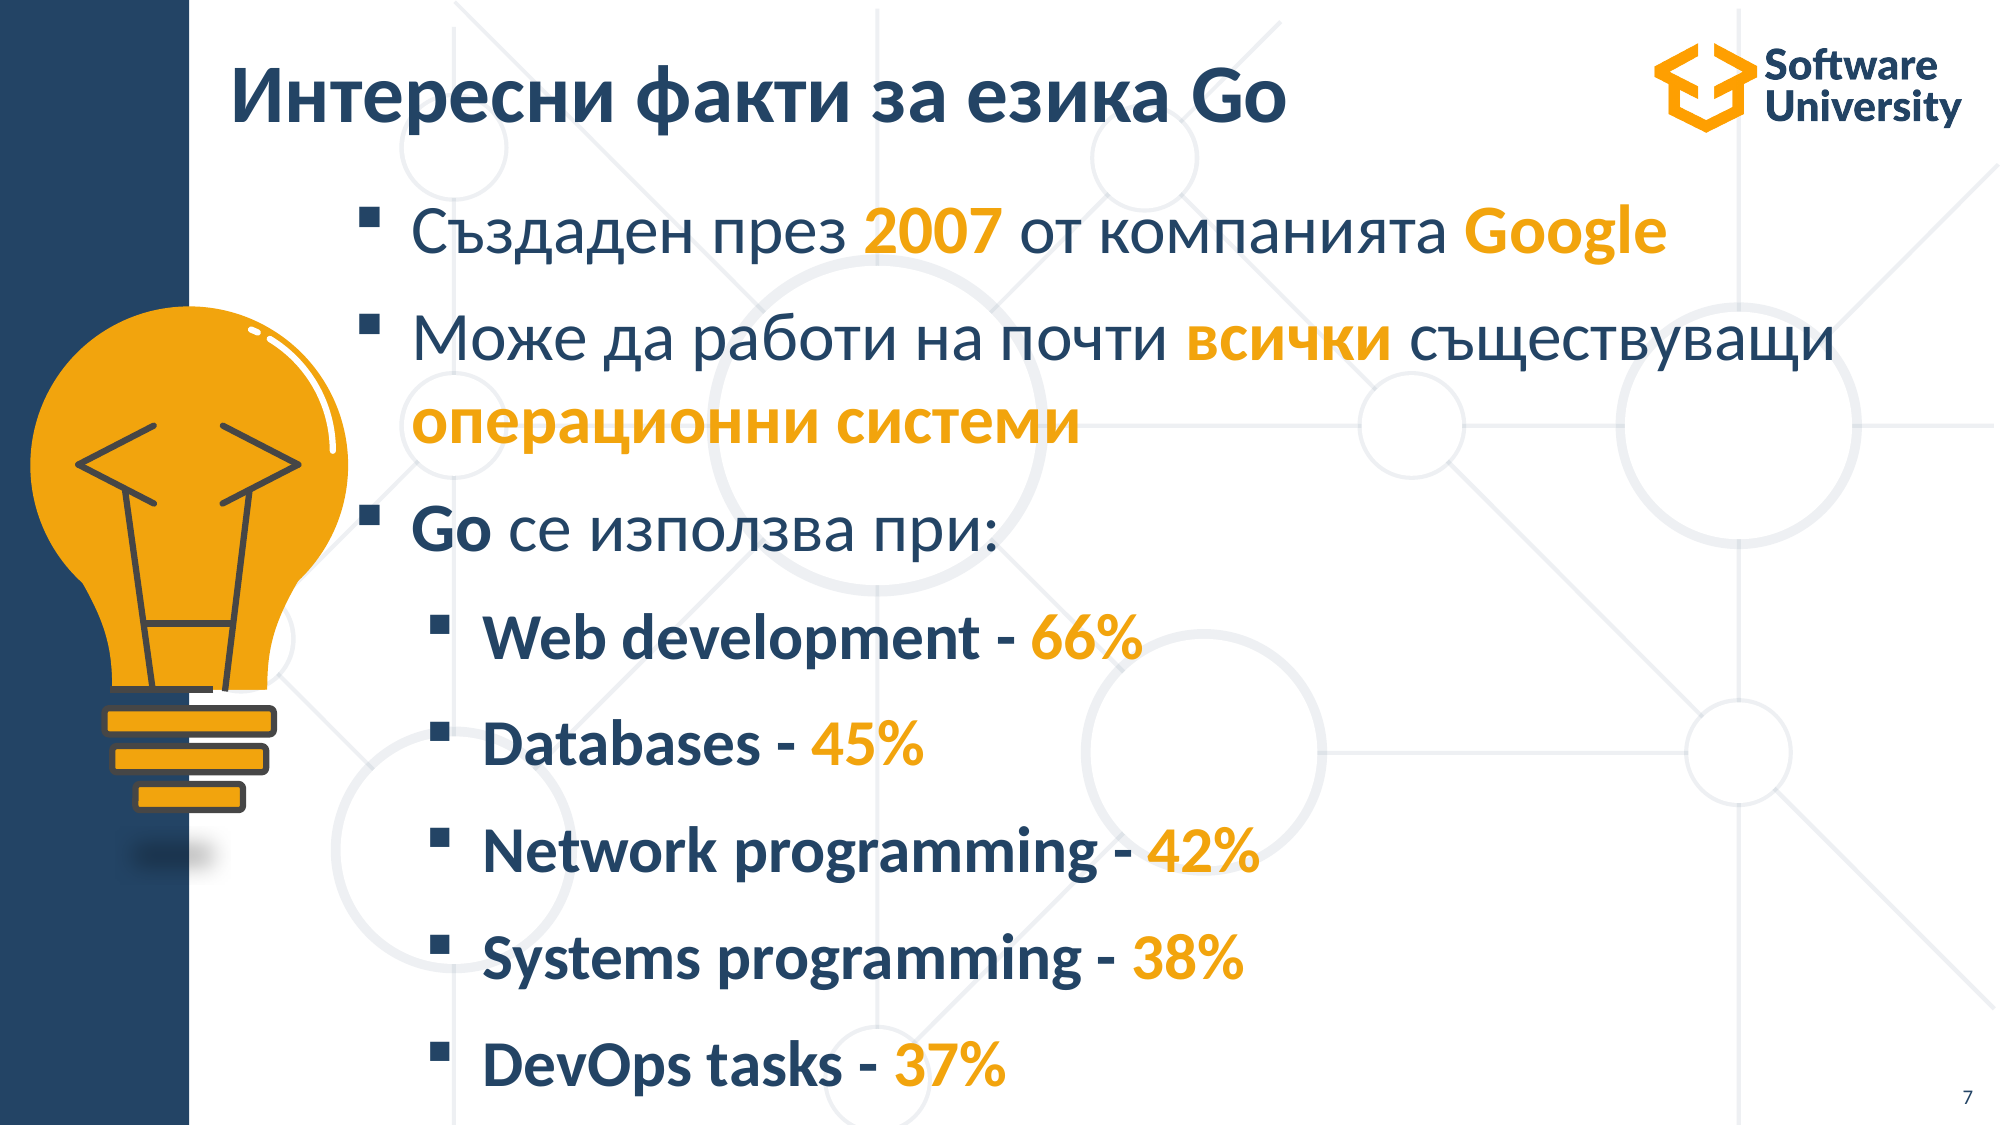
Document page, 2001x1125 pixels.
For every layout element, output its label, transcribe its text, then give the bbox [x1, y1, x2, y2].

list Създаден през 2007 от компанията Google Може да работи на почти всички съществуващи операционни системи Go се използва при: Web development - 66% Databases - 45% Network programming - 42% Systems programming - 38% DevOps tasks - 37% [335, 177, 1956, 1109]
title Интересни факти за езика Go [212, 16, 1628, 162]
text_box 7 [1927, 1067, 1989, 1117]
picture [1641, 31, 1973, 145]
